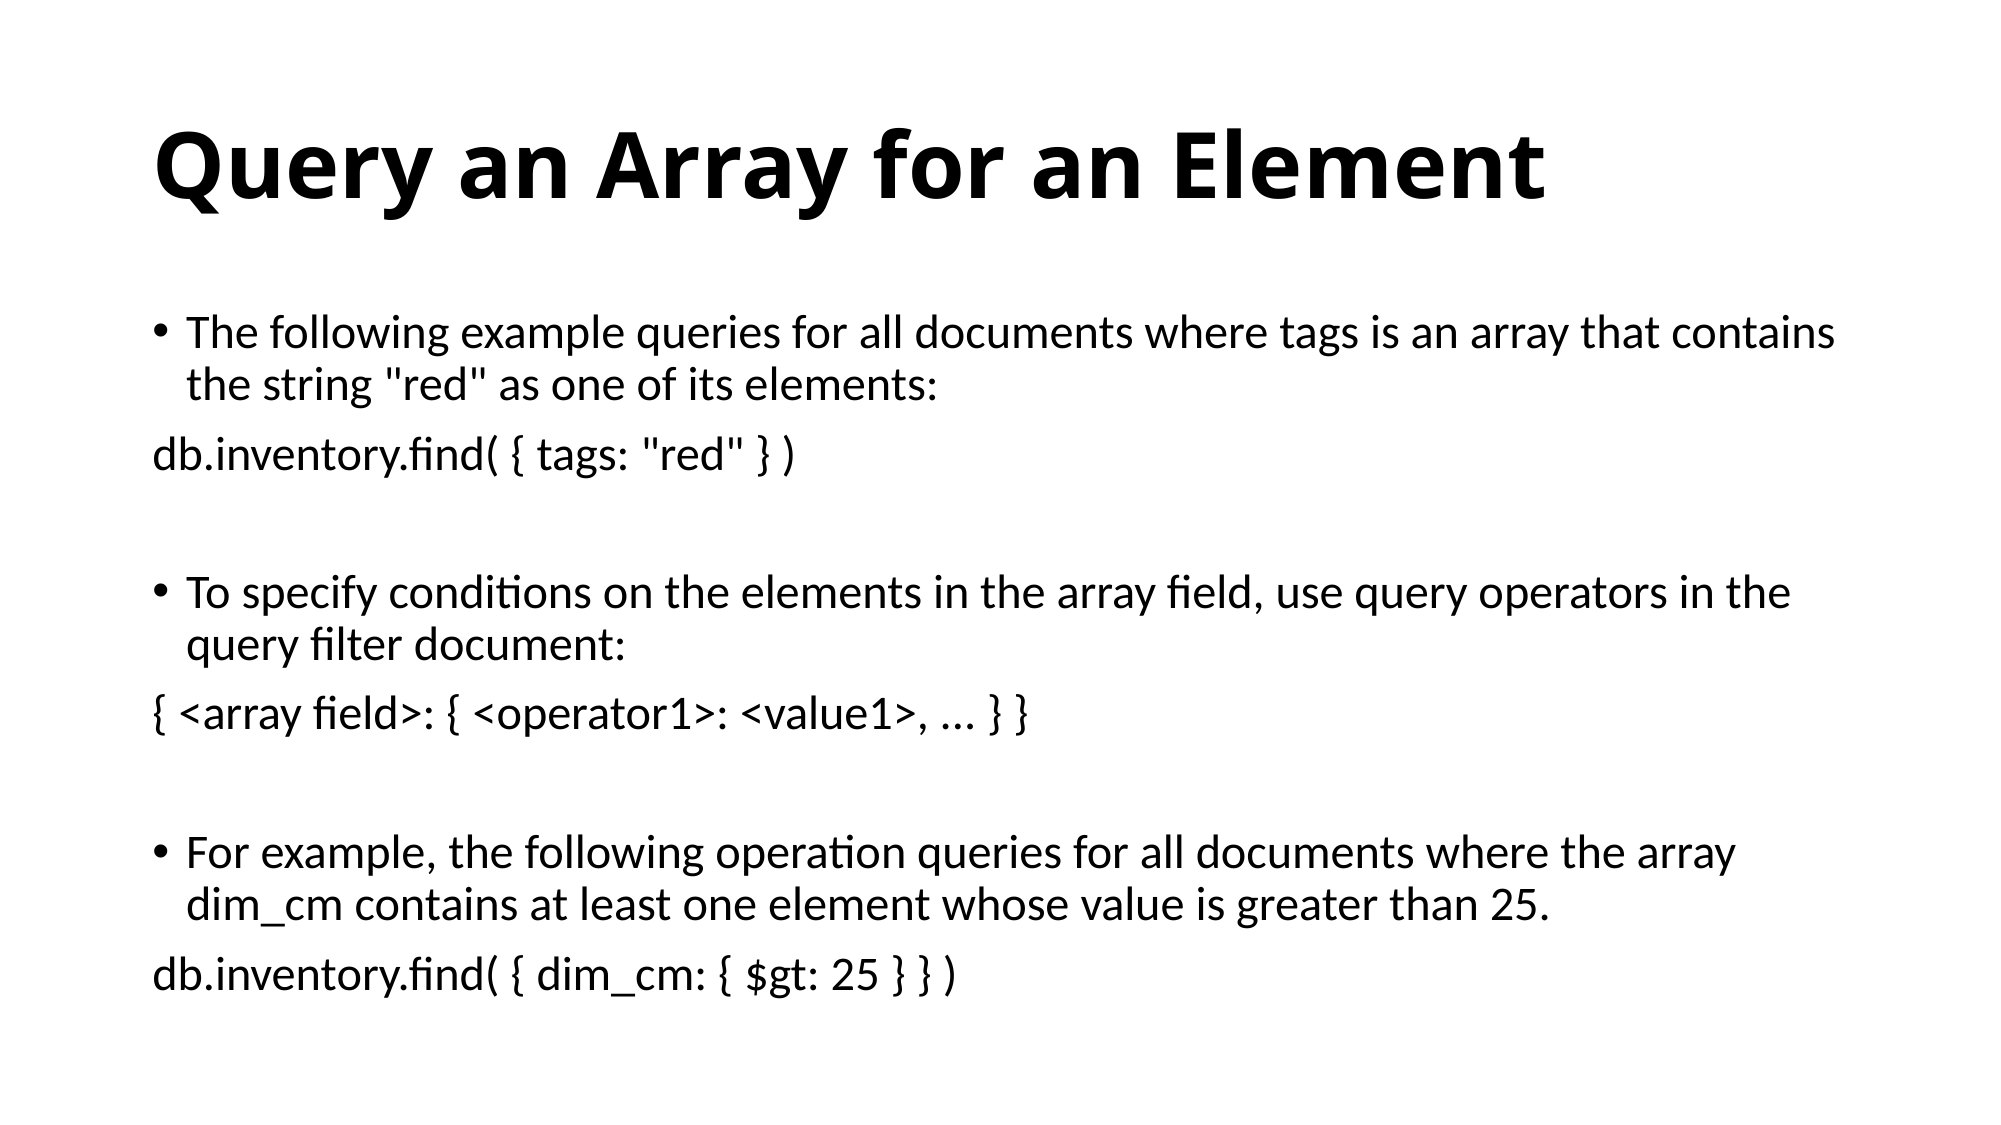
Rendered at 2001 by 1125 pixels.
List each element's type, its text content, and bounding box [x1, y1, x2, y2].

title Query an Array for an Element [137, 59, 1863, 278]
list The following example queries for all documents where tags is an array that contains the string "red" as one of its elements: db.inventory.find( { tags: "red" } ) To specify conditions on the elements in the array field, use query operators in the query filter document: { <array field>: { <operator1>: <value1>, ... } } For example, the following operation queries for all documents where the array dim_cm contains at least one element whose value is greater than 25. db.inventory.find( { dim_cm: { $gt: 25 } } ) [137, 299, 1863, 1014]
